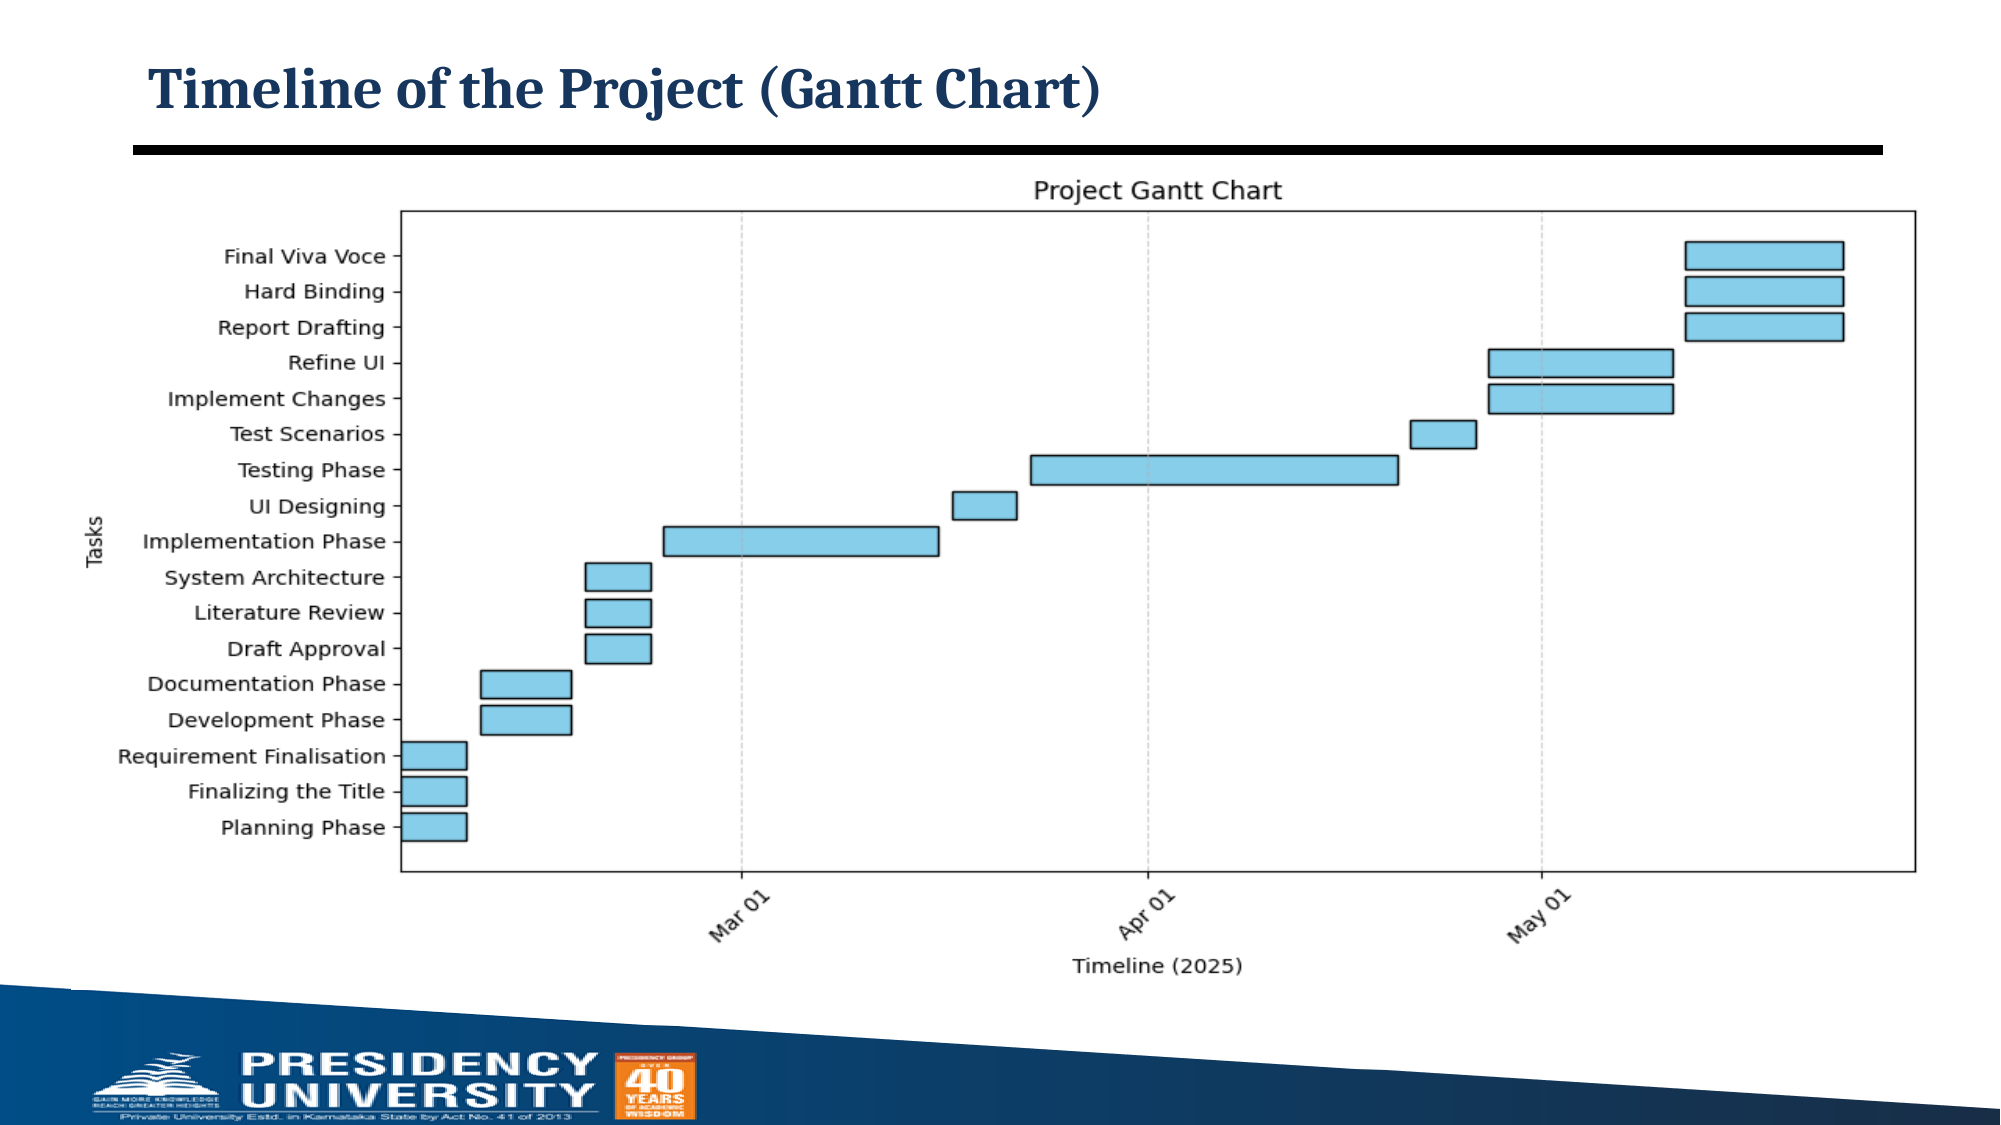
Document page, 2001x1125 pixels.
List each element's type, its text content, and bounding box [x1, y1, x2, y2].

picture [0, 166, 2000, 1125]
title Timeline of the Project (Gantt Chart) [133, 45, 1884, 125]
